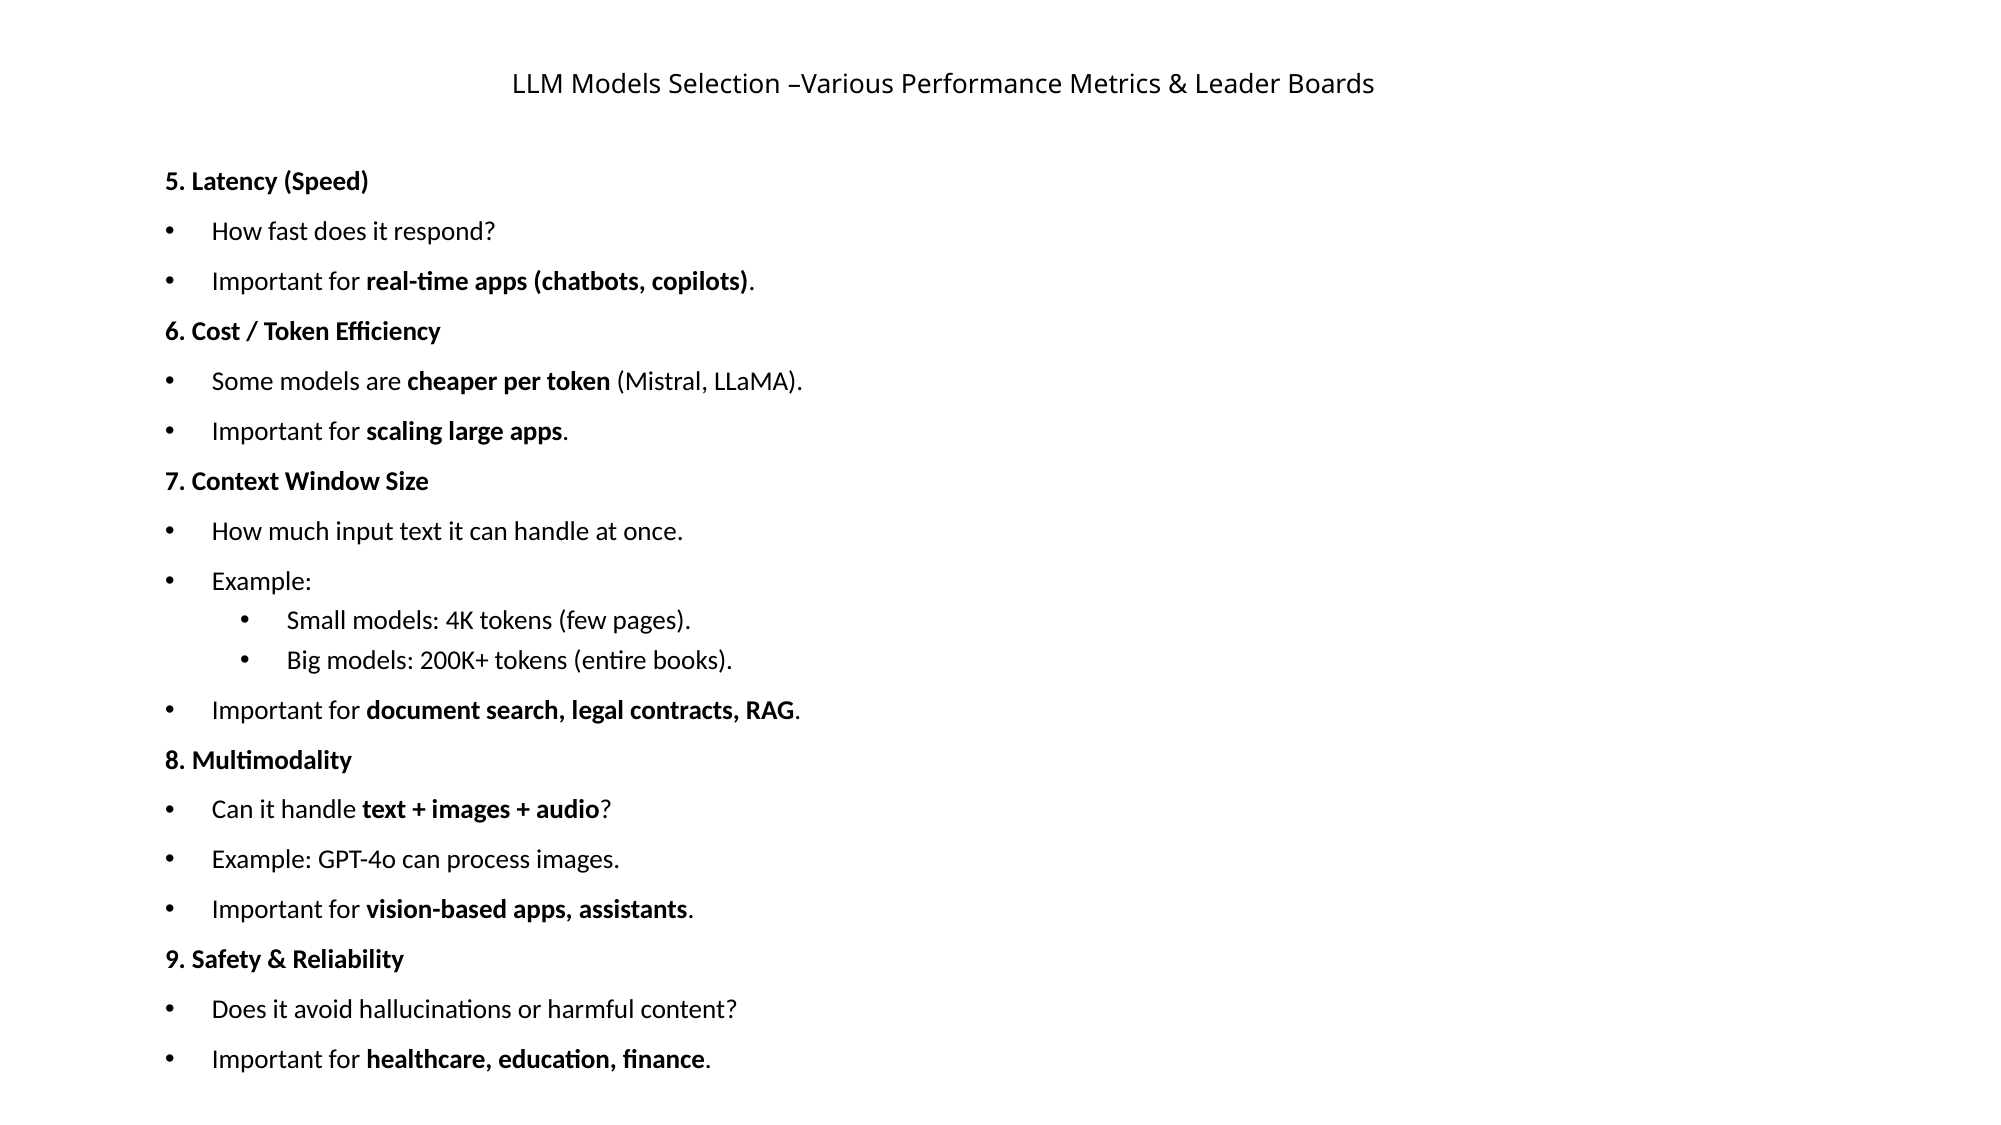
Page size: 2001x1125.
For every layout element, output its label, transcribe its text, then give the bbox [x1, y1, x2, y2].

title LLM Models Selection –Various Performance Metrics & Leader Boards [203, 33, 1692, 139]
subtitle 5. Latency (Speed) How fast does it respond? Important for real-time apps (chatbots, copilots). 6. Cost / Token Efficiency Some models are cheaper per token (Mistral, LLaMA). Important for scaling large apps. 7. Context Window Size How much input text it can handle at once. Example: Small models: 4K tokens (few pages). Big models: 200K+ tokens (entire books). Important for document search, legal contracts, RAG. 8. Multimodality Can it handle text + images + audio? Example: GPT-4o can process images. Important for vision-based apps, assistants. 9. Safety & Reliability Does it avoid hallucinations or harmful content? Important for healthcare, education, finance. [150, 159, 1914, 1106]
